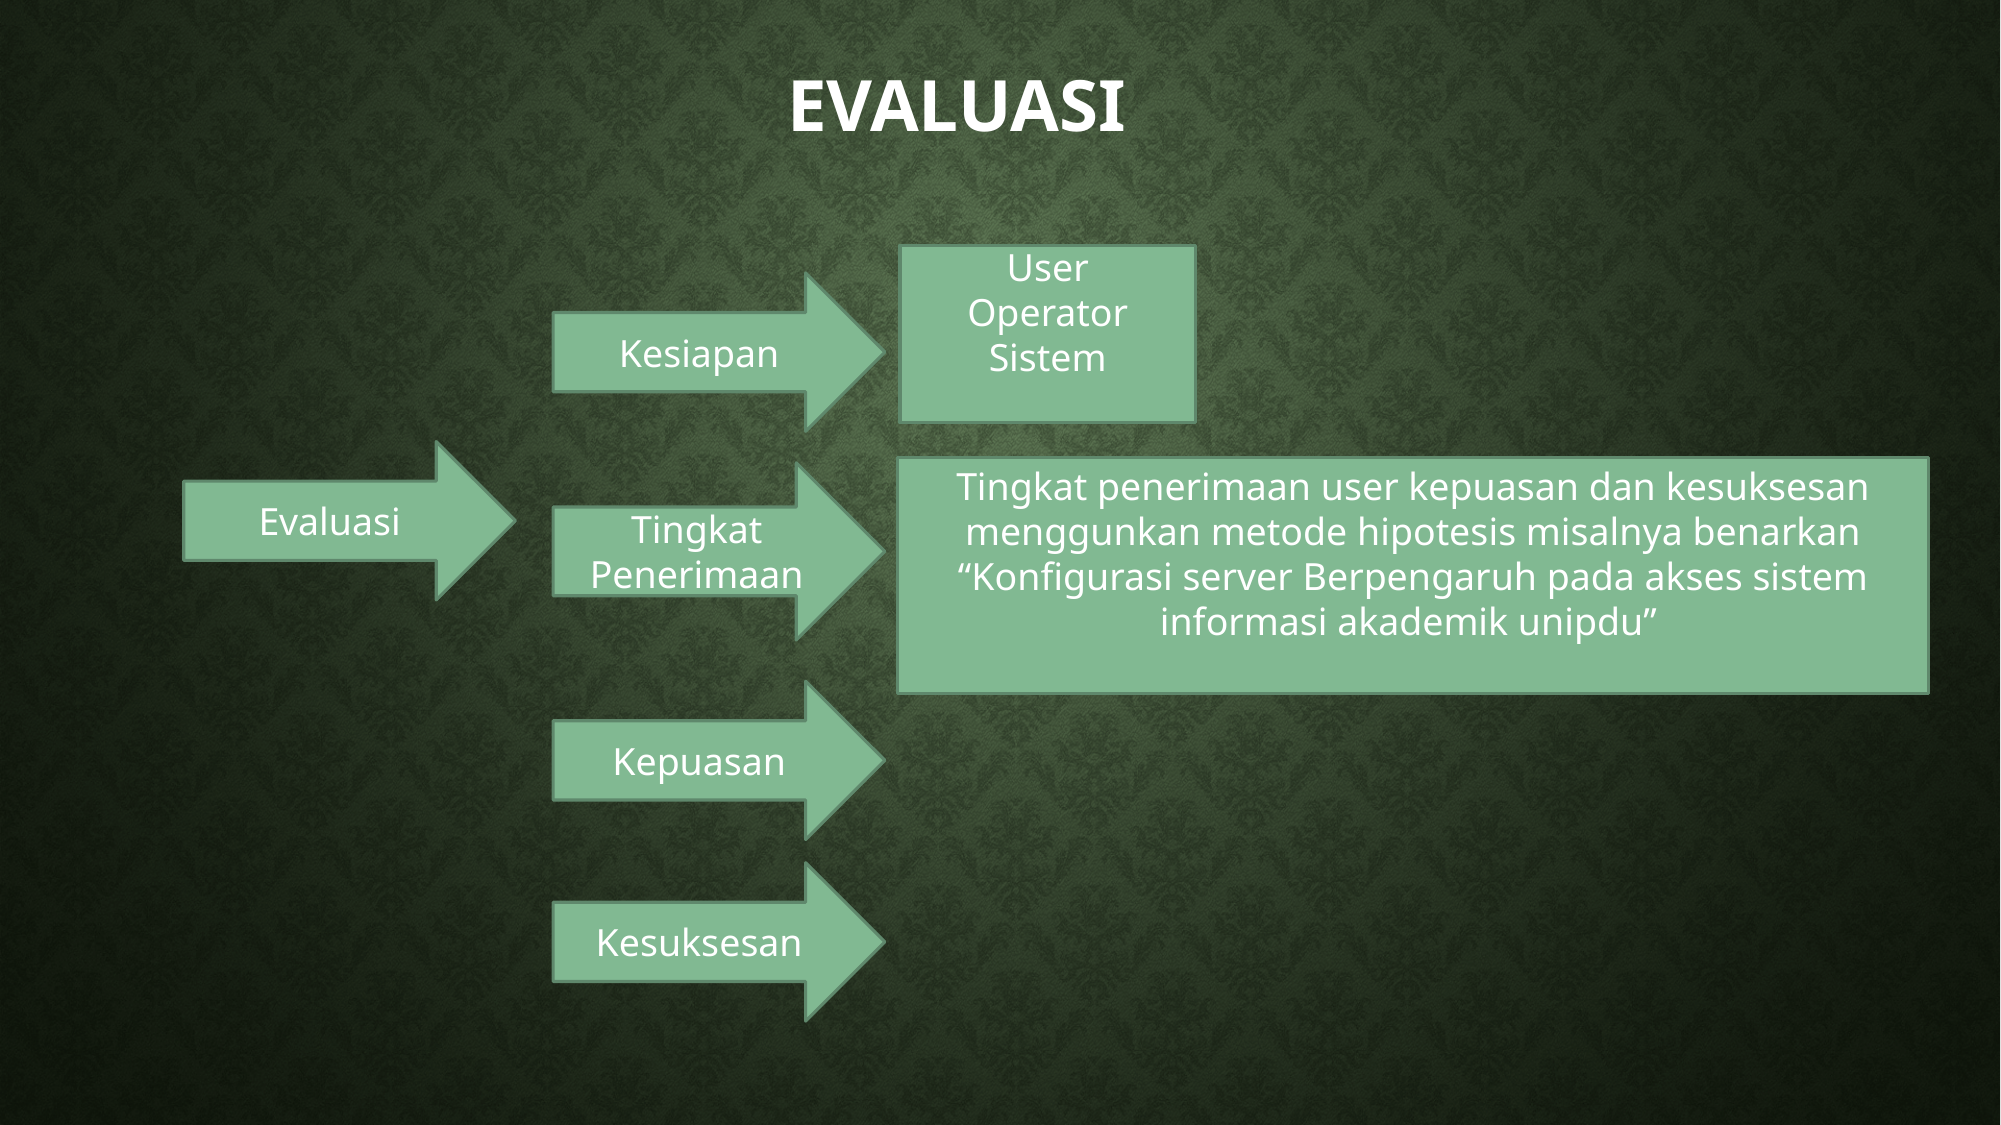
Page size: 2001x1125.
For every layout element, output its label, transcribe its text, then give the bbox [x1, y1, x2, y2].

text_box Kepuasan [551, 679, 886, 842]
text_box Kesuksesan [551, 861, 886, 1023]
title evaluasi [107, 0, 1807, 218]
text_box Tingkat penerimaan user kepuasan dan kesuksesan menggunkan metode hipotesis misalnya benarkan “Konfigurasi server Berpengaruh pada akses sistem informasi akademik unipdu” [896, 456, 1930, 695]
text_box Kesiapan [551, 271, 886, 433]
text_box User Operator Sistem [898, 244, 1197, 424]
text_box Tingkat Penerimaan [551, 461, 886, 642]
text_box Evaluasi [182, 440, 517, 602]
